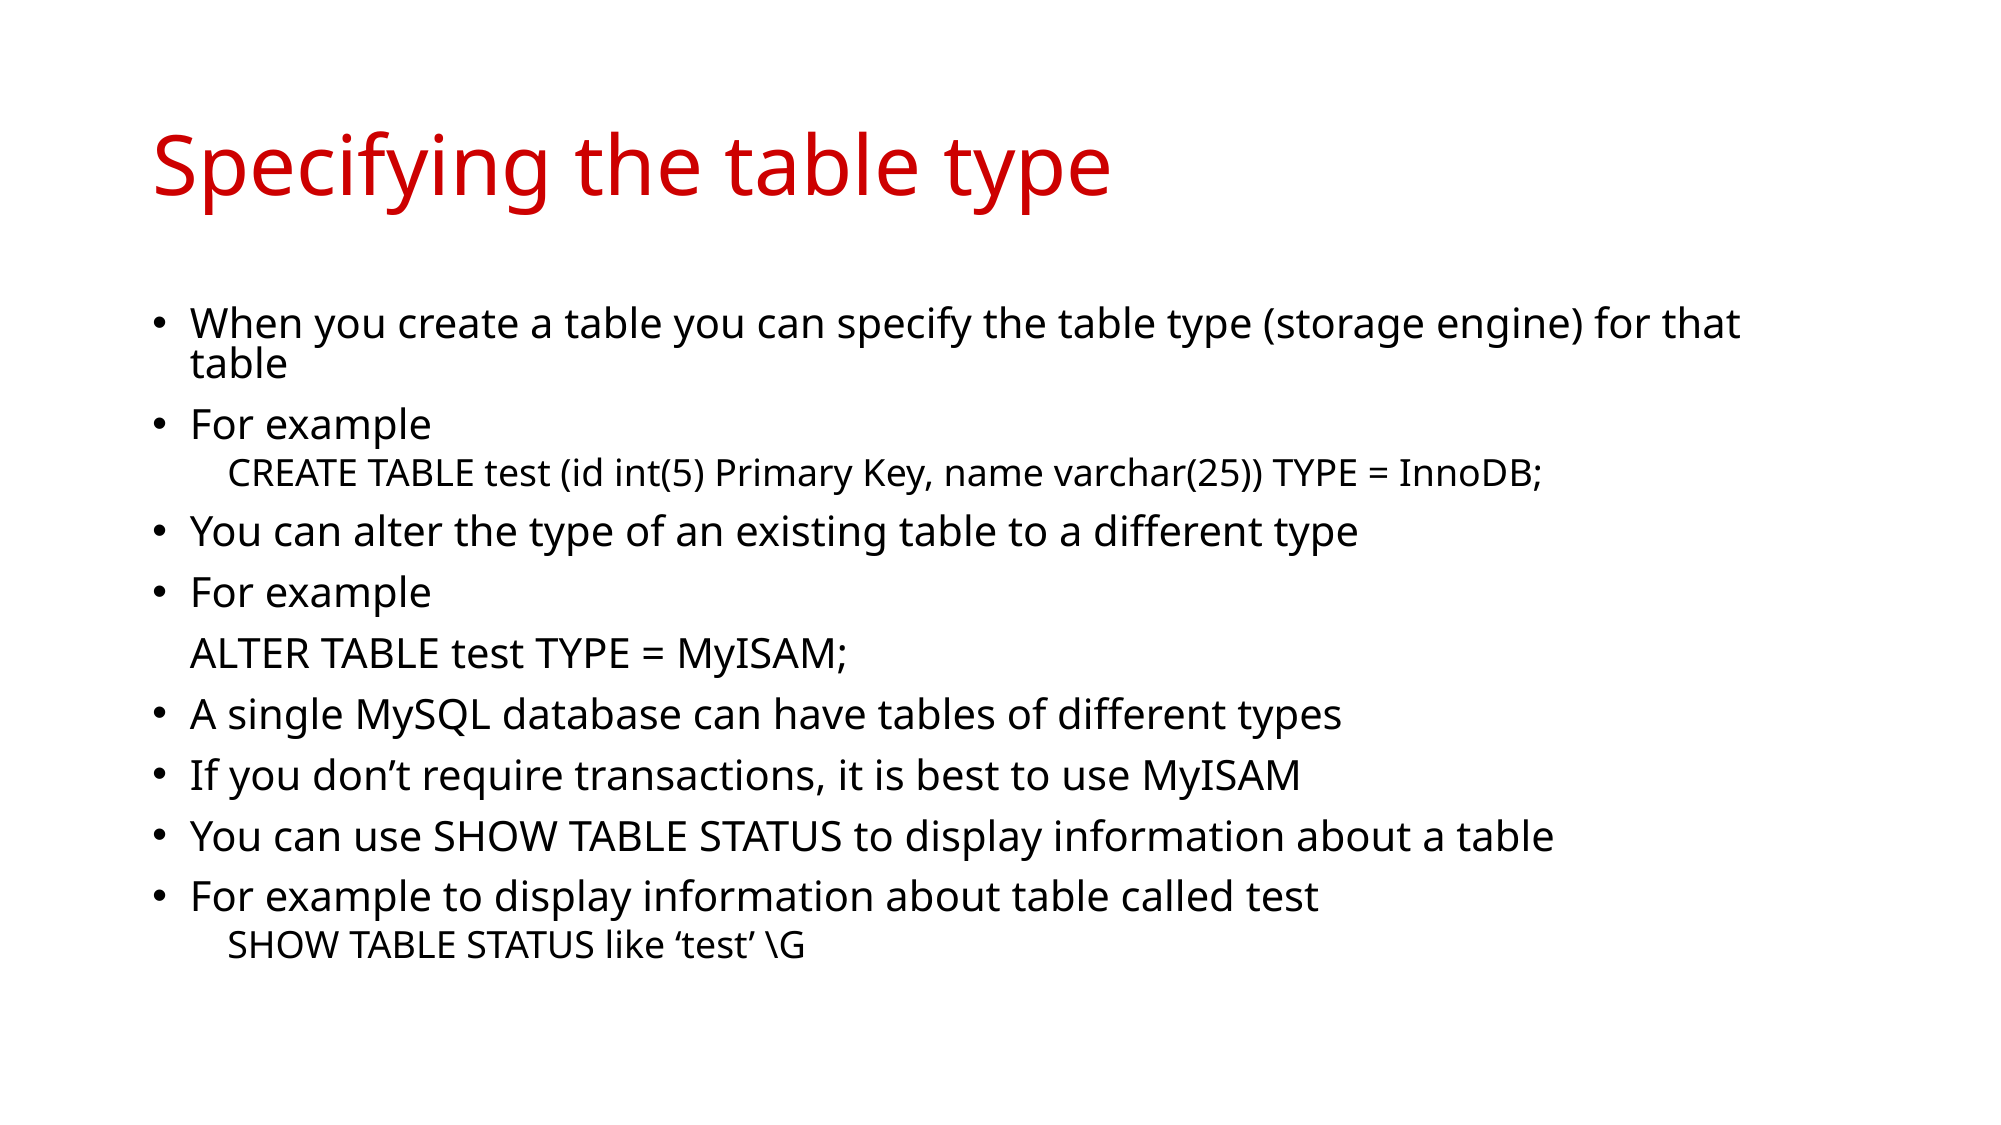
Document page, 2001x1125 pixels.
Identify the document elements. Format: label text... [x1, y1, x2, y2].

list When you create a table you can specify the table type (storage engine) for that table For example CREATE TABLE test (id int(5) Primary Key, name varchar(25)) TYPE = InnoDB; You can alter the type of an existing table to a different type For example ALTER TABLE test TYPE = MyISAM; A single MySQL database can have tables of different types If you don’t require transactions, it is best to use MyISAM You can use SHOW TABLE STATUS to display information about a table For example to display information about table called test SHOW TABLE STATUS like ‘test’ \G [137, 299, 1863, 1014]
title Specifying the table type [137, 59, 1863, 278]
